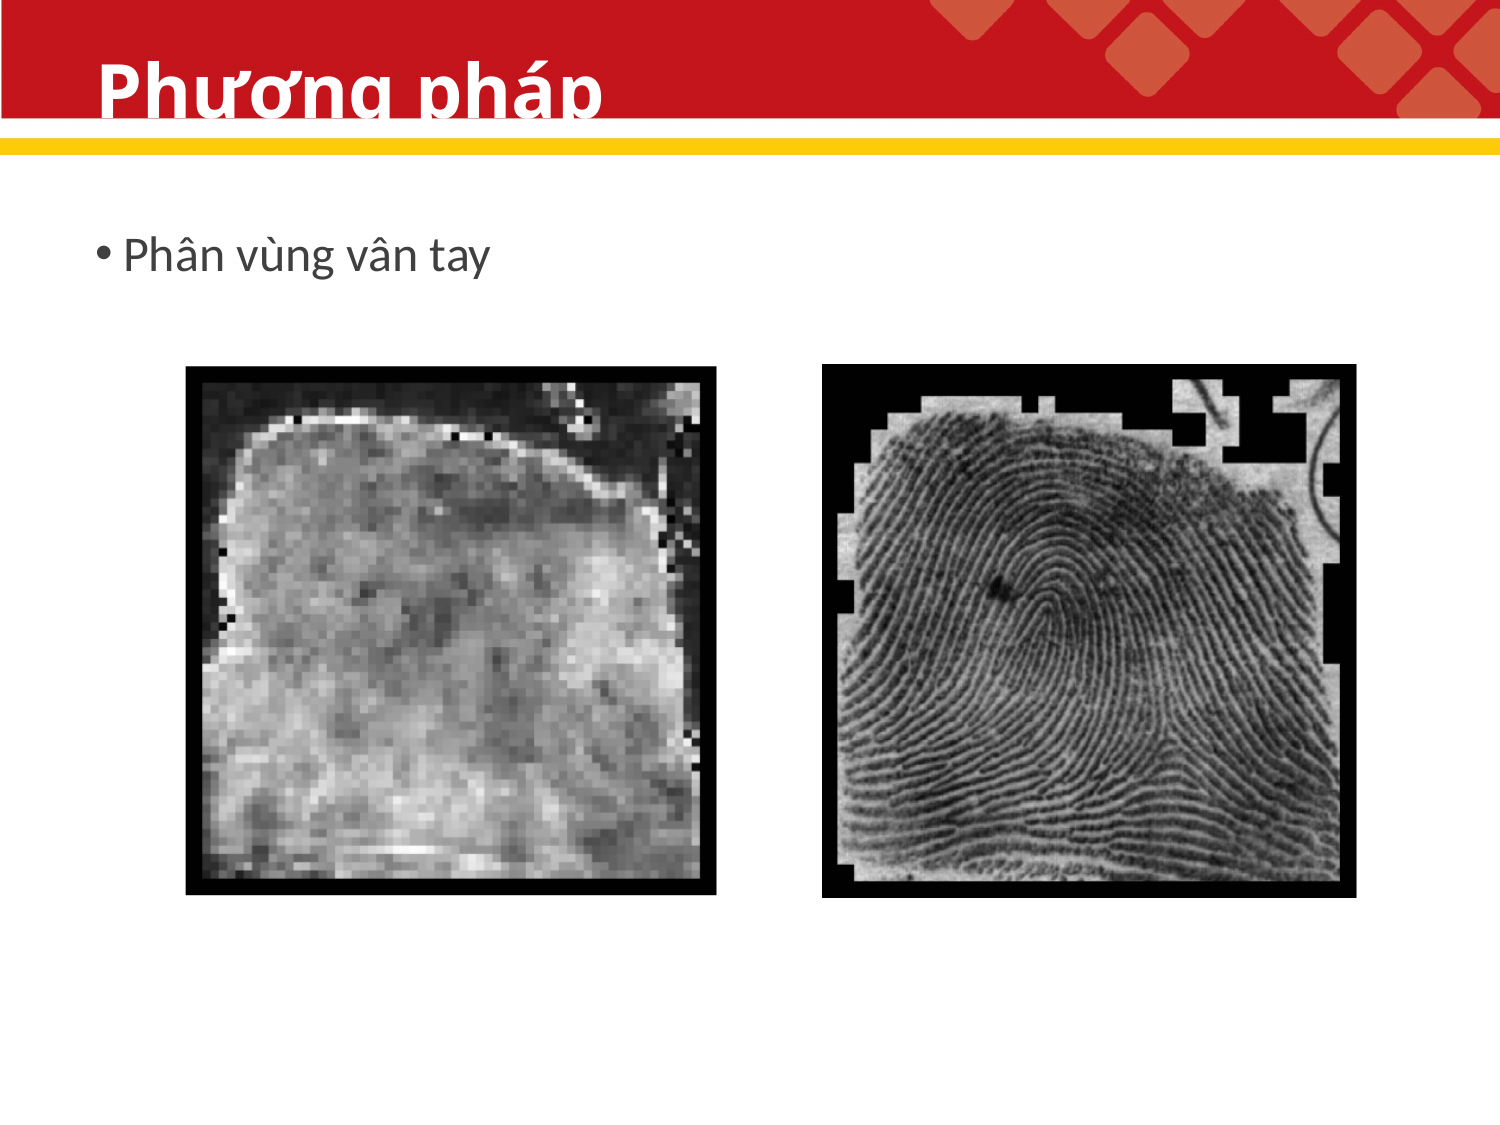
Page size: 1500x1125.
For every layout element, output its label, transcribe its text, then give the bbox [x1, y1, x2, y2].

title Phương pháp [80, 0, 1397, 204]
list Phân vùng vân tay [80, 220, 1397, 1025]
picture [0, 0, 1500, 1125]
